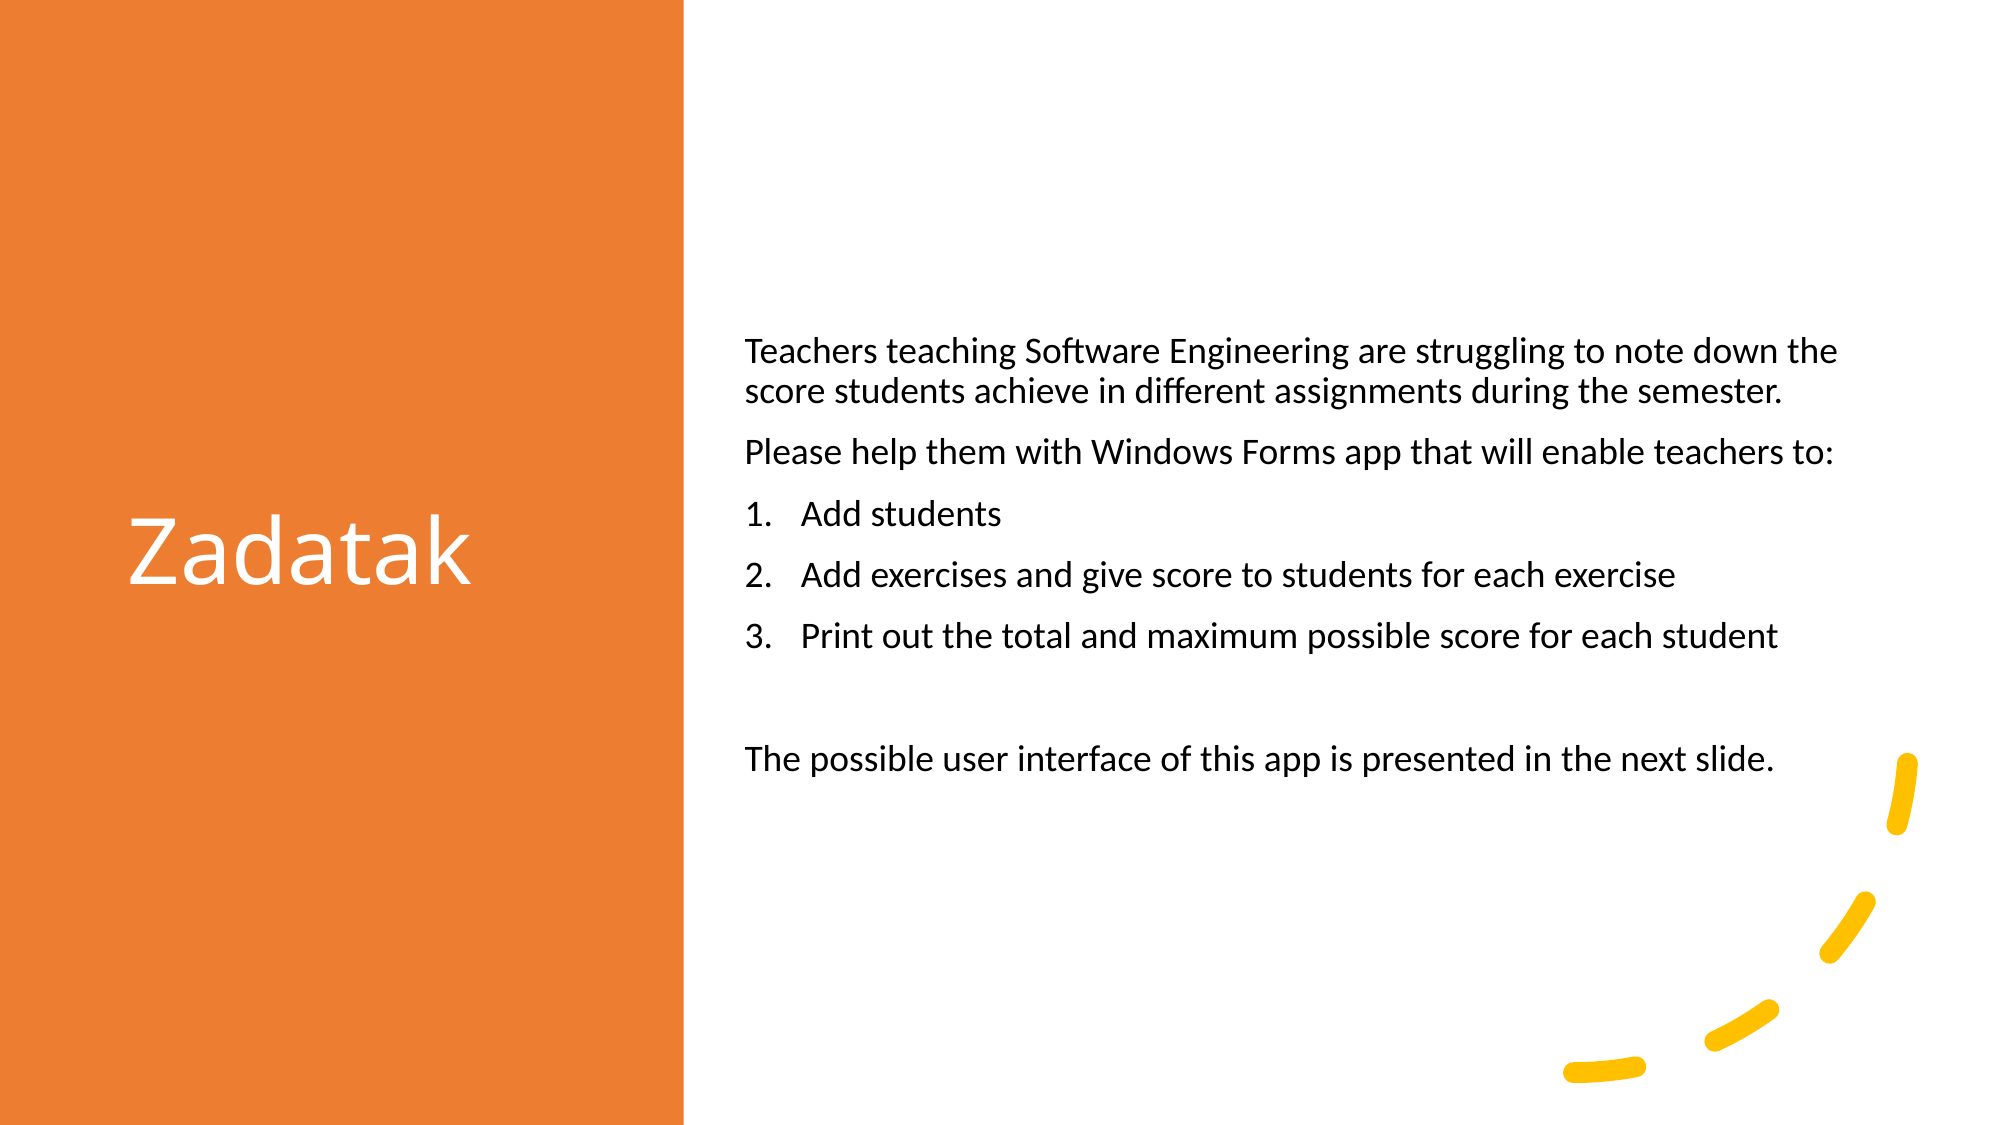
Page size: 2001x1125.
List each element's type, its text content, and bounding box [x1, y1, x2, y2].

list Teachers teaching Software Engineering are struggling to note down the score students achieve in different assignments during the semester. Please help them with Windows Forms app that will enable teachers to: Add students Add exercises and give score to students for each exercise Print out the total and maximum possible score for each student The possible user interface of this app is presented in the next slide. [729, 97, 1863, 1014]
text_box [0, 0, 685, 1125]
text_box [1572, 1014, 1764, 1074]
text_box [1863, 737, 1909, 907]
title Zadatak [112, 97, 638, 1014]
text_box [685, 0, 2000, 1125]
